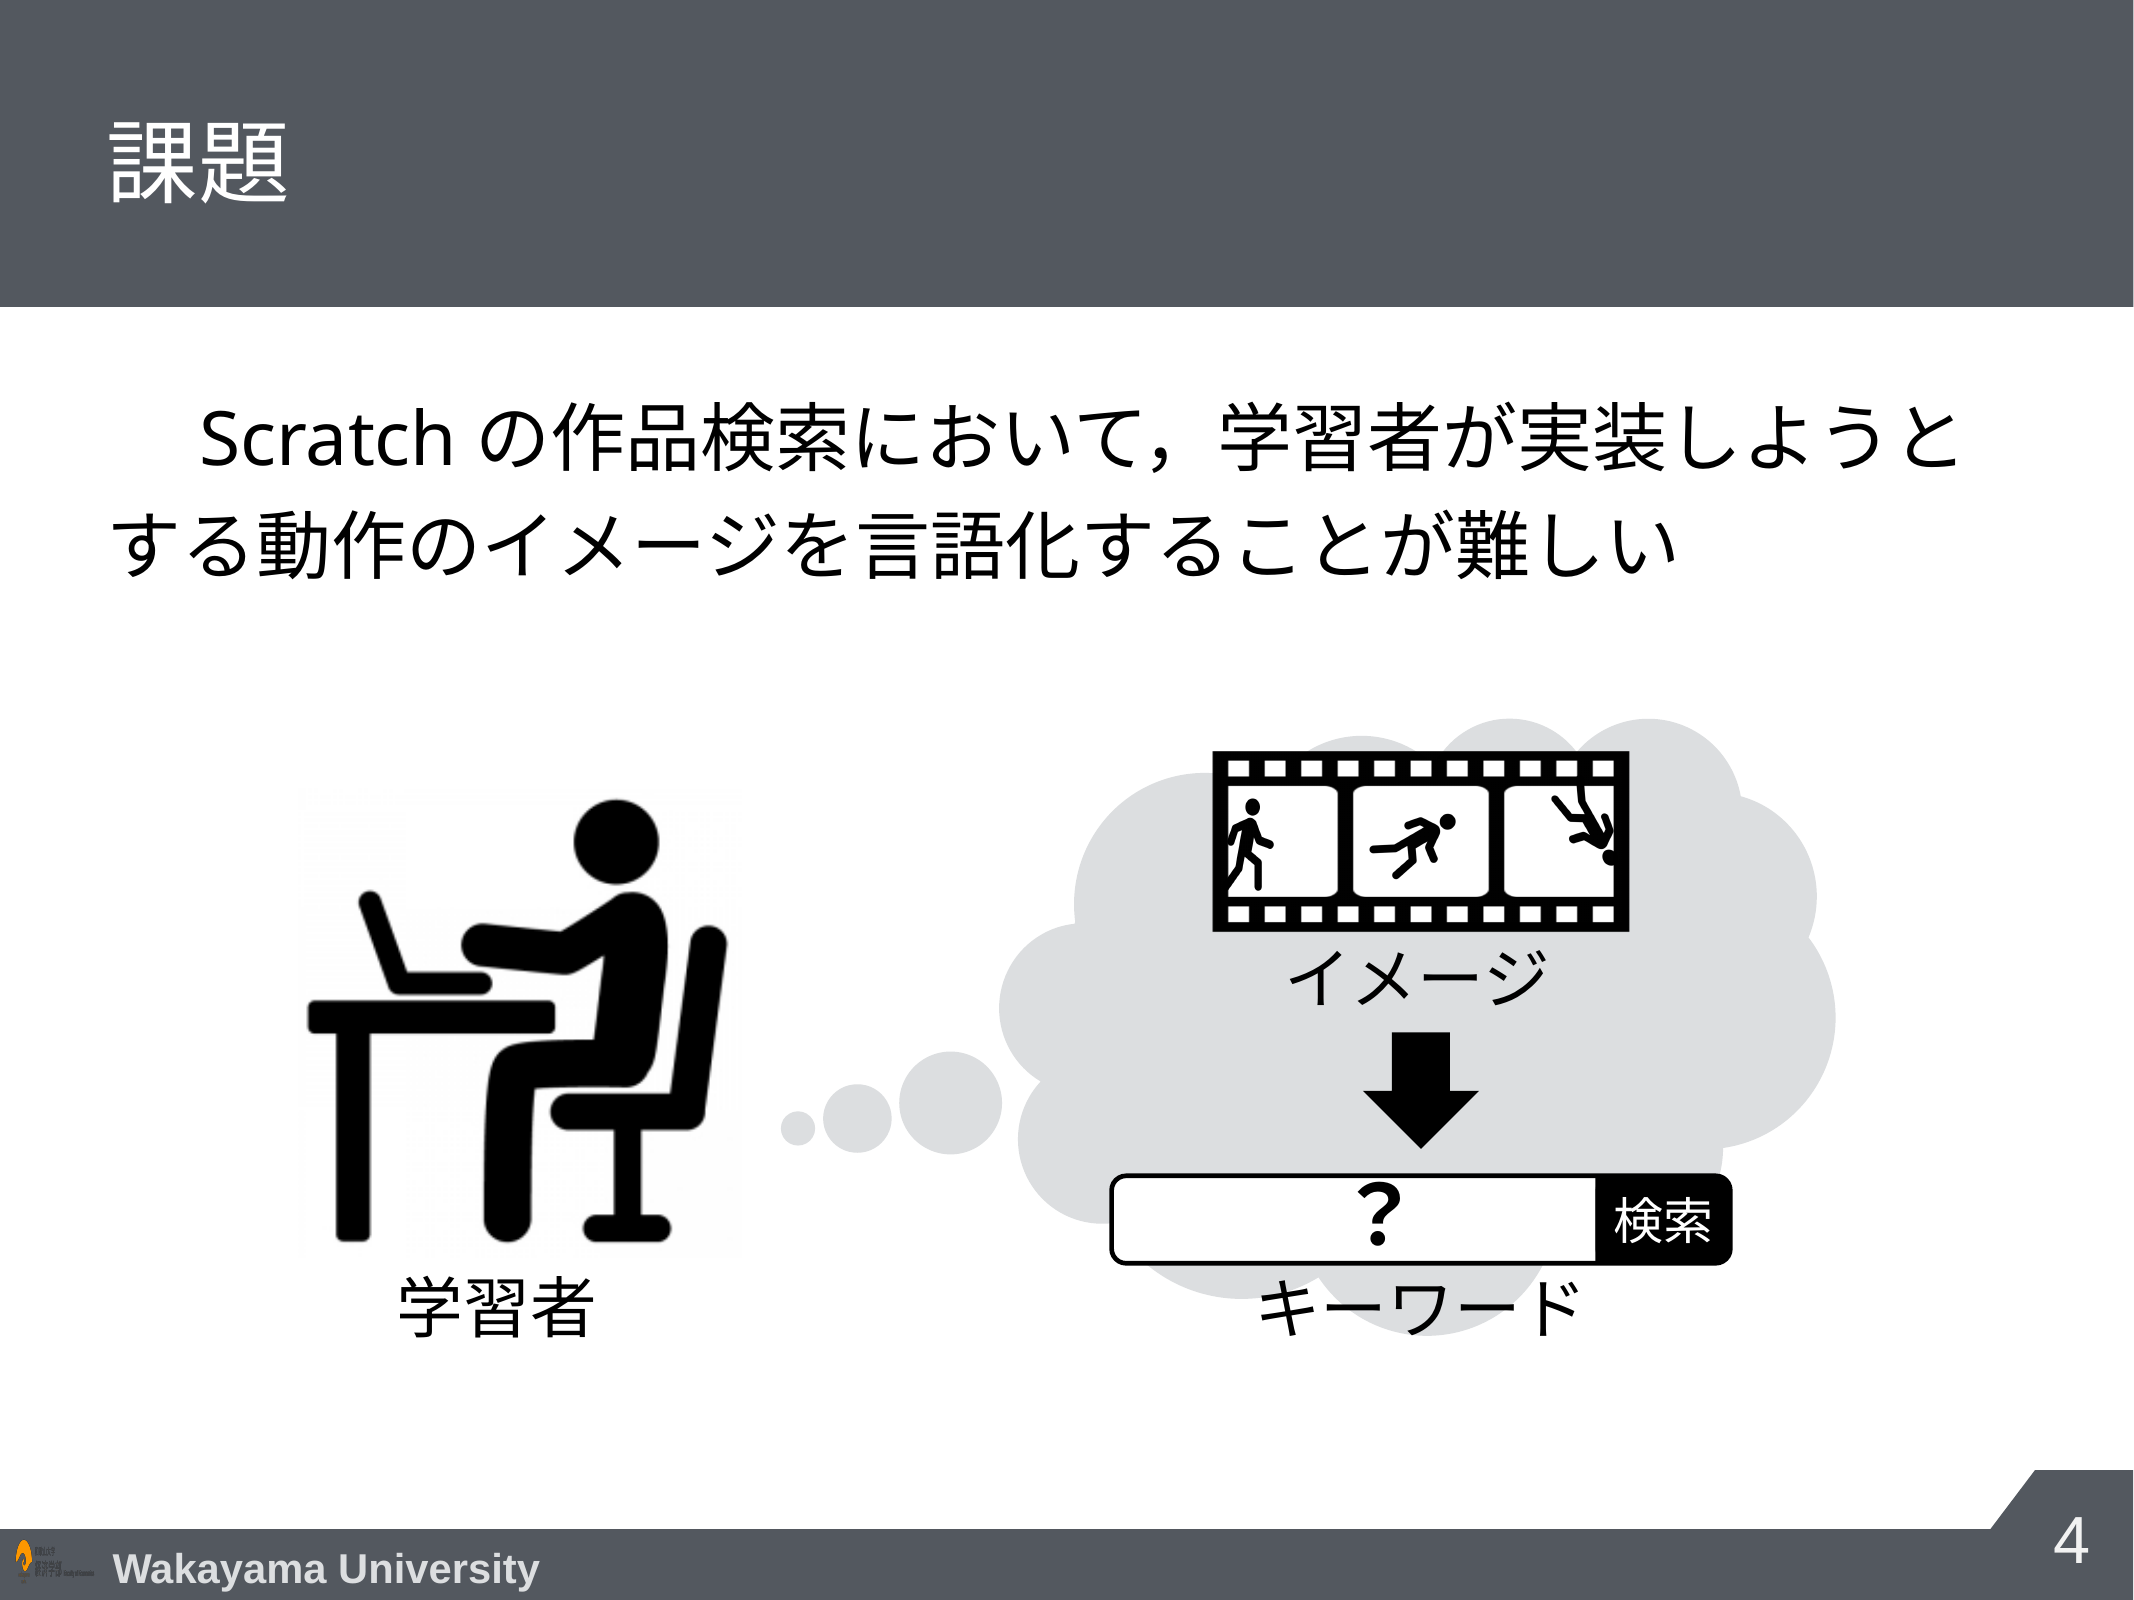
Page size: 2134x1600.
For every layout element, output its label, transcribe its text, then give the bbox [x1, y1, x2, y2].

slide_number 4 [2021, 1487, 2122, 1587]
title 課題 [97, 5, 2036, 303]
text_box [297, 689, 1836, 1356]
list Scratchの作品検索において，学習者が実装しようとする動作のイメージを言語化することが難しい [97, 363, 2036, 1471]
picture [14, 1535, 95, 1589]
